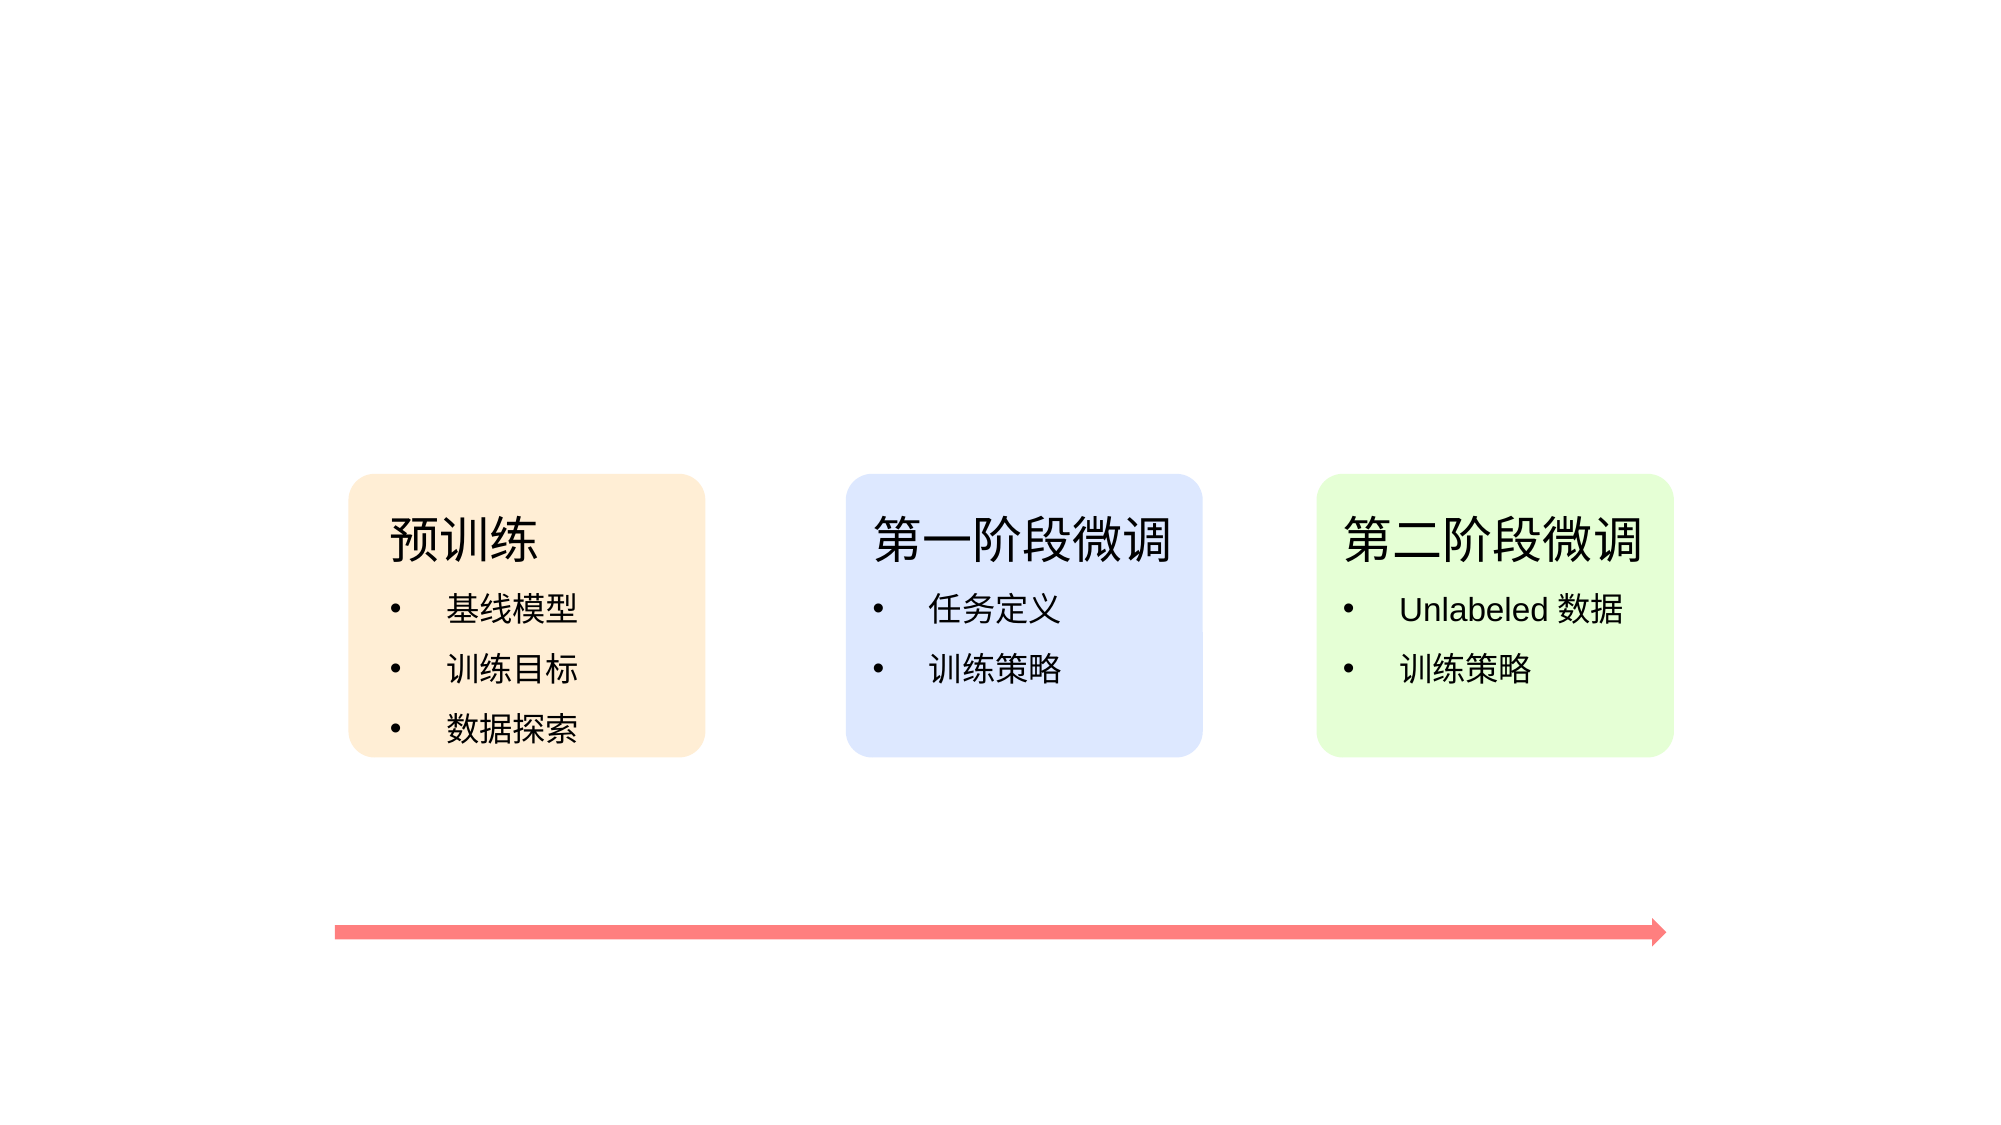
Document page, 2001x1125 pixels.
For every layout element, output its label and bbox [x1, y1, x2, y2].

text_box [348, 470, 1674, 758]
text_box [333, 915, 1668, 950]
